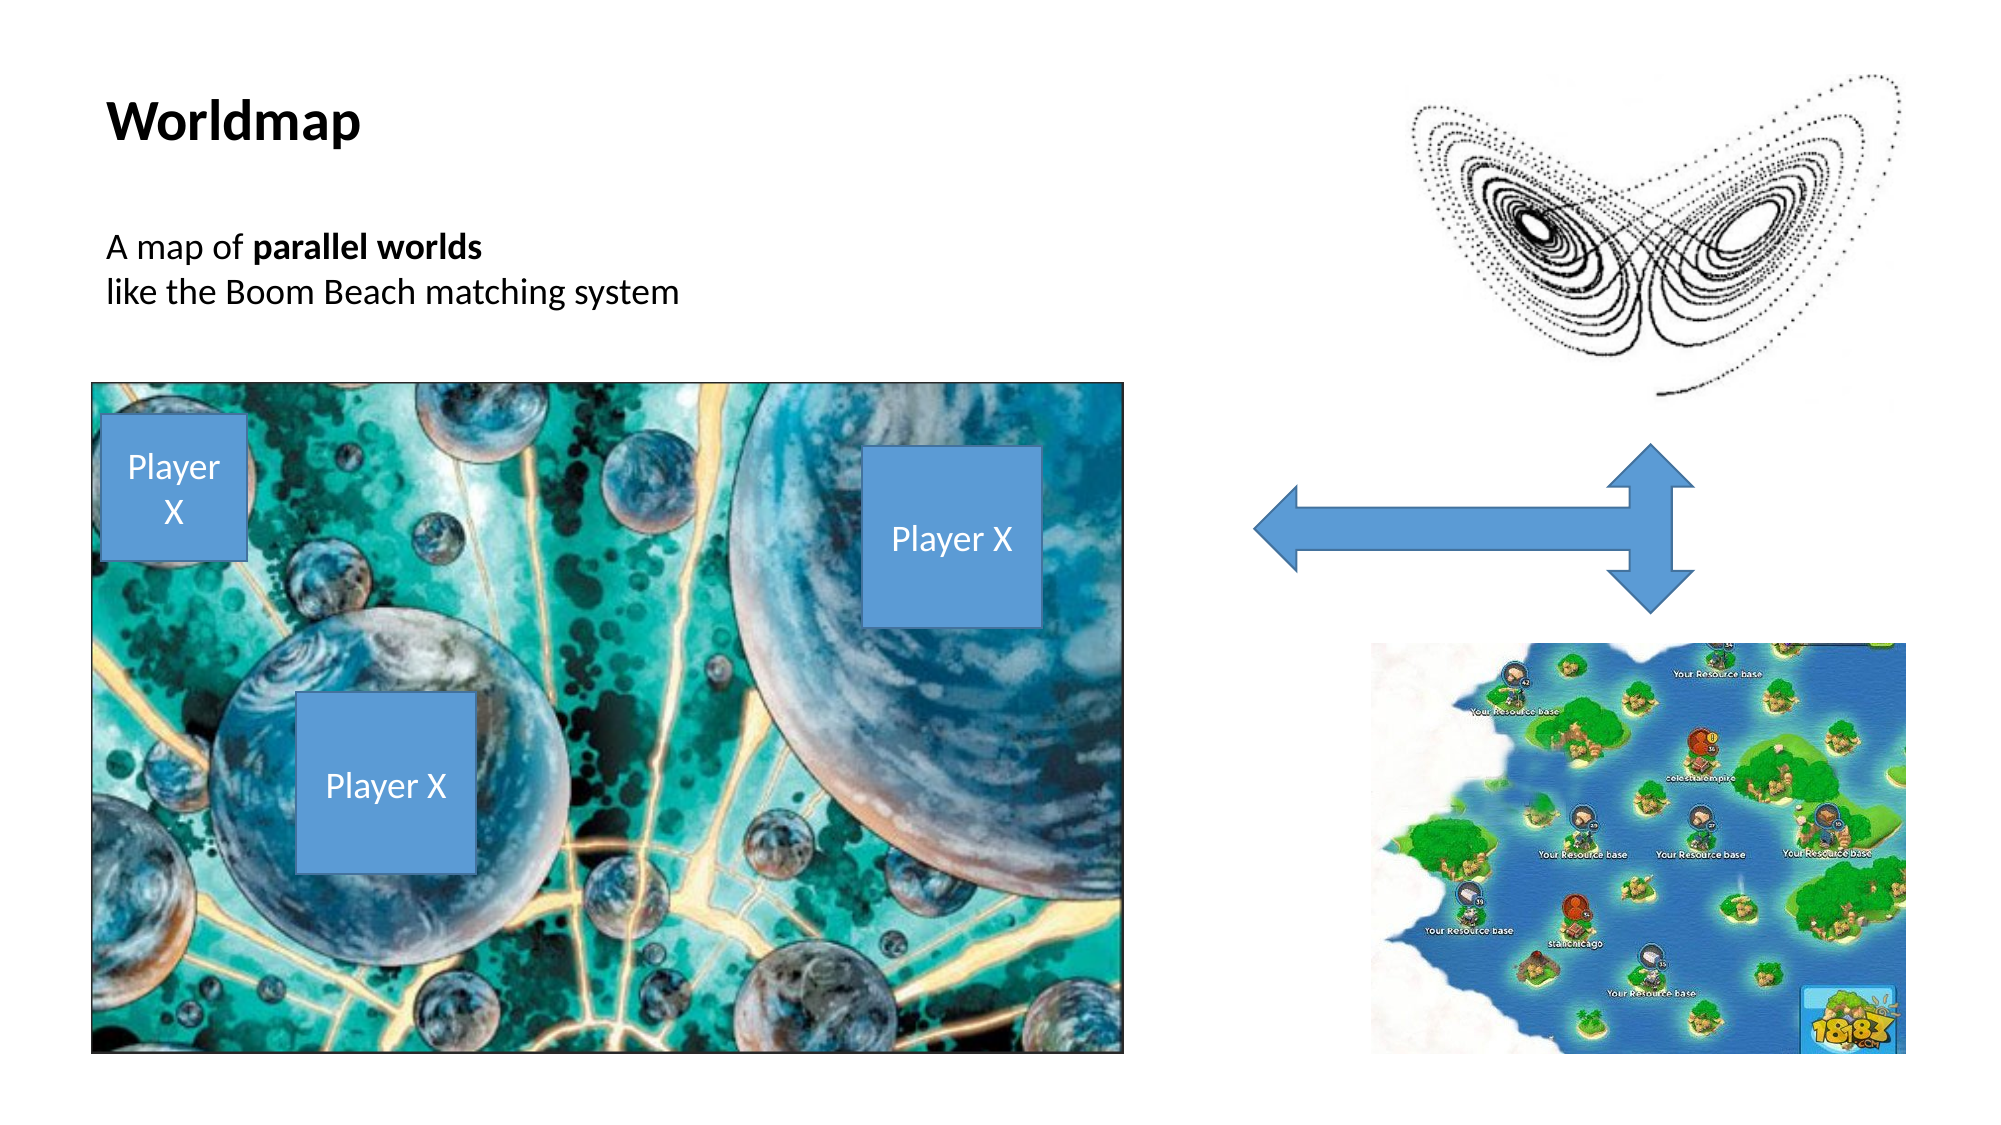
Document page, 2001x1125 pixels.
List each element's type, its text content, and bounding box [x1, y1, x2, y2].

picture [1371, 643, 1906, 1054]
text_box Worldmap A map of parallel worlds like the Boom Beach matching system [91, 74, 1071, 320]
picture [1405, 74, 1906, 414]
text_box [1252, 442, 1696, 615]
picture [91, 382, 1124, 1054]
